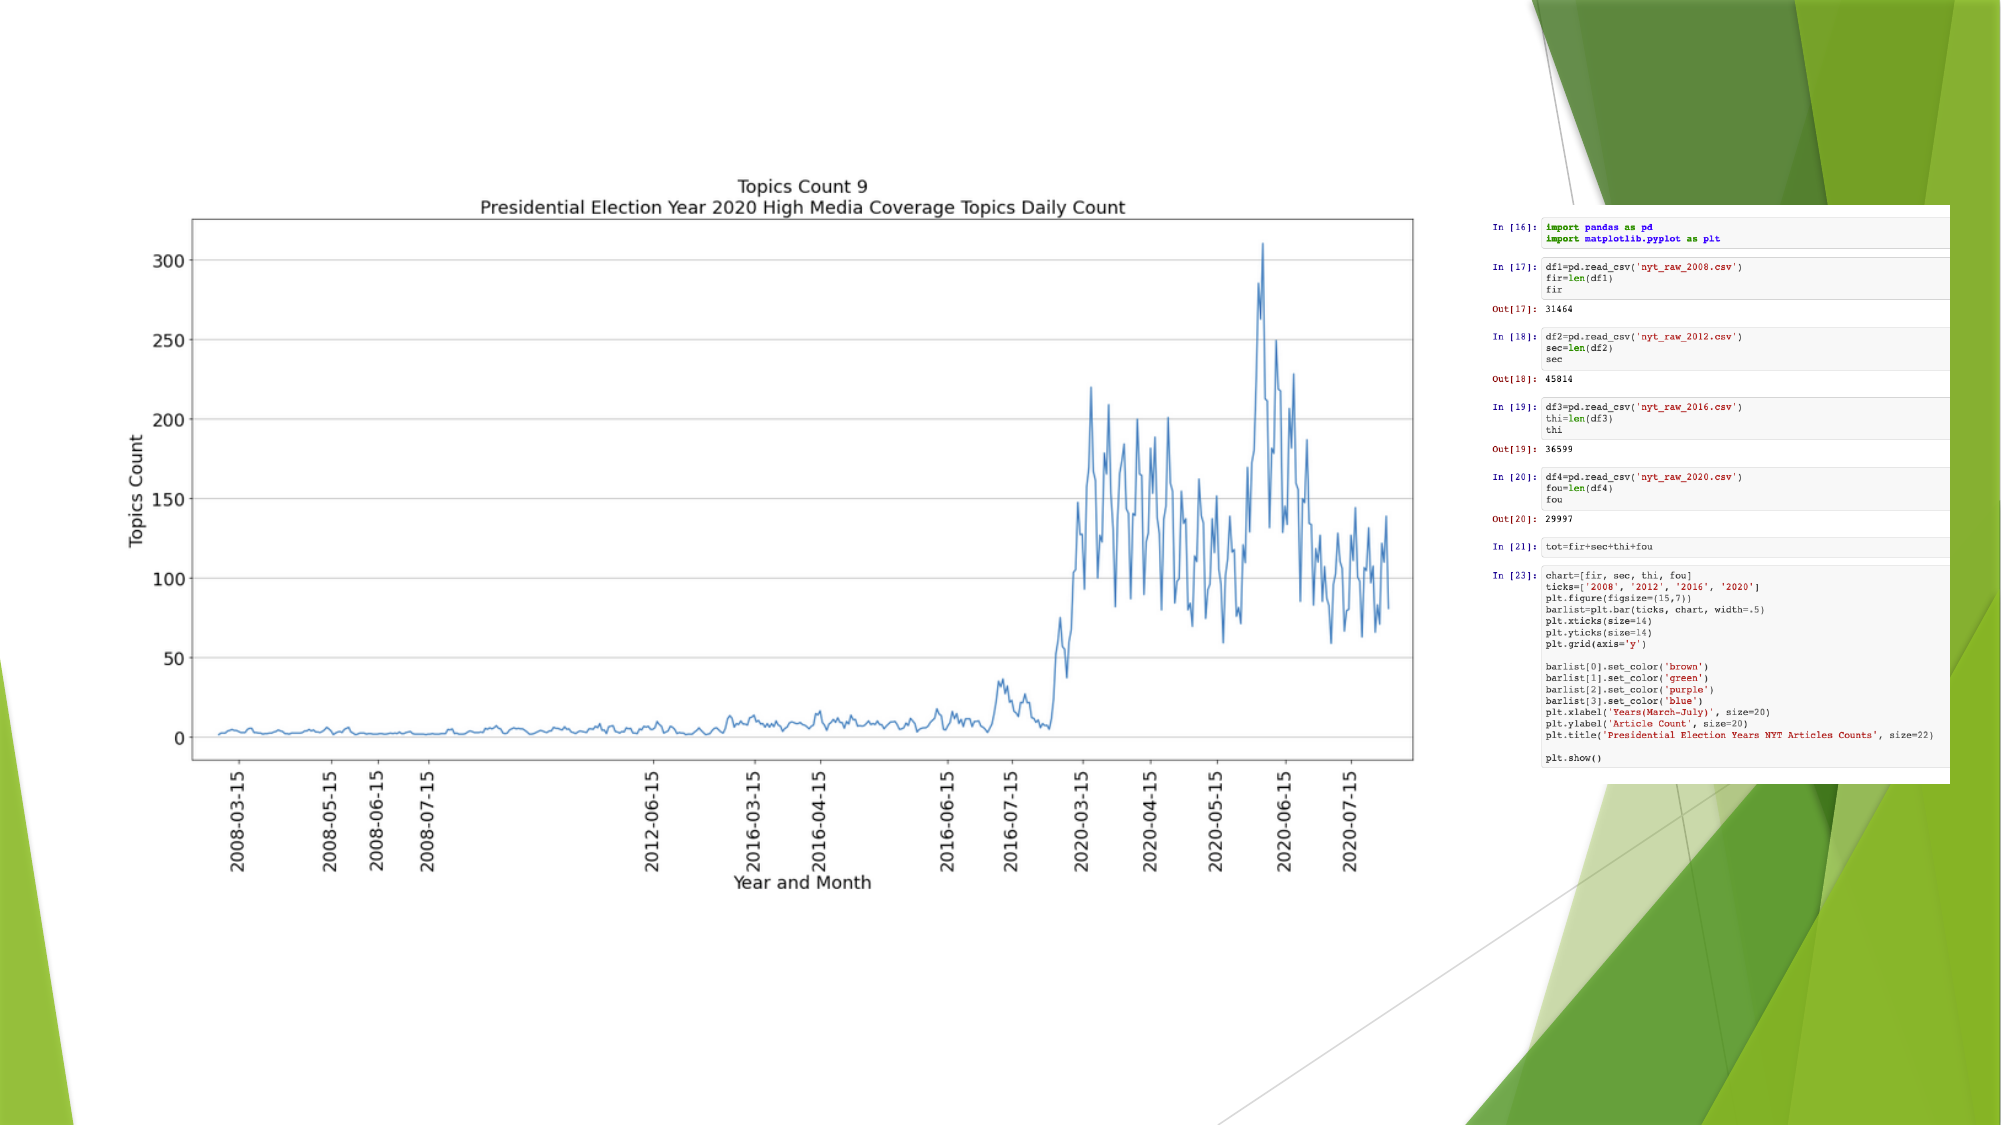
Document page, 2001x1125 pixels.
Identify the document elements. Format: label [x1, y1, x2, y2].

picture [87, 102, 1951, 937]
